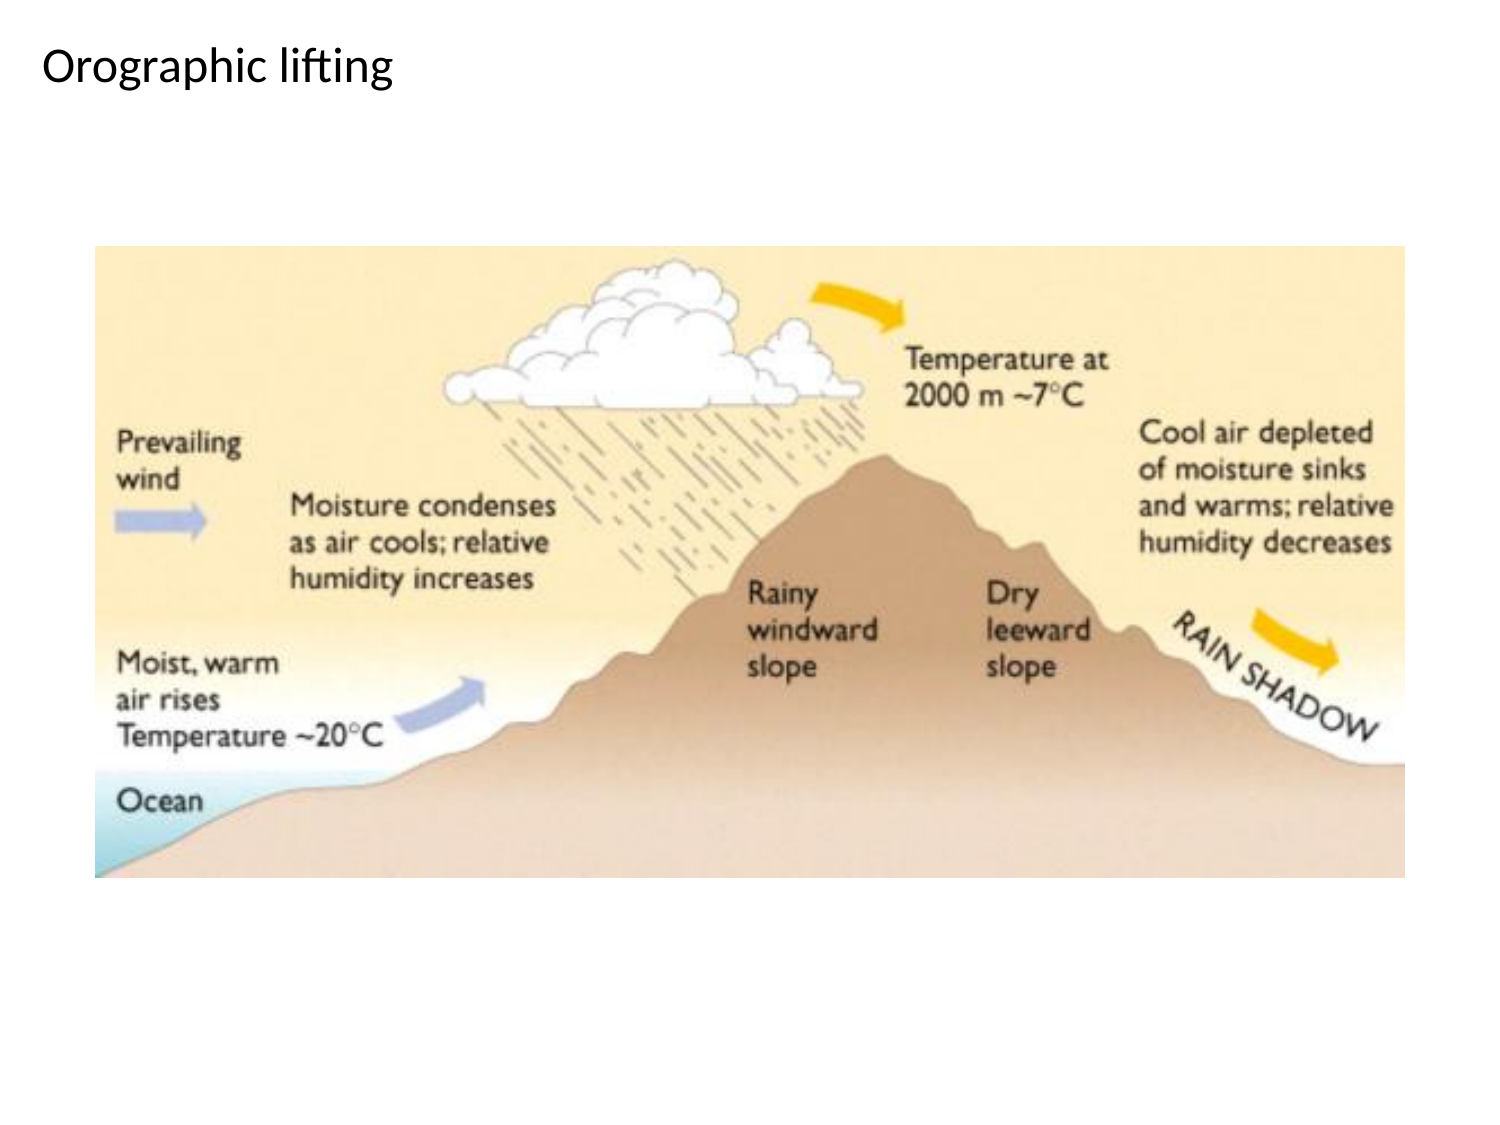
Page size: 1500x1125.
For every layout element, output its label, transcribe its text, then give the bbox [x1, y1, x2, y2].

picture [94, 246, 1406, 879]
text_box Orographic lifting [27, 24, 409, 100]
